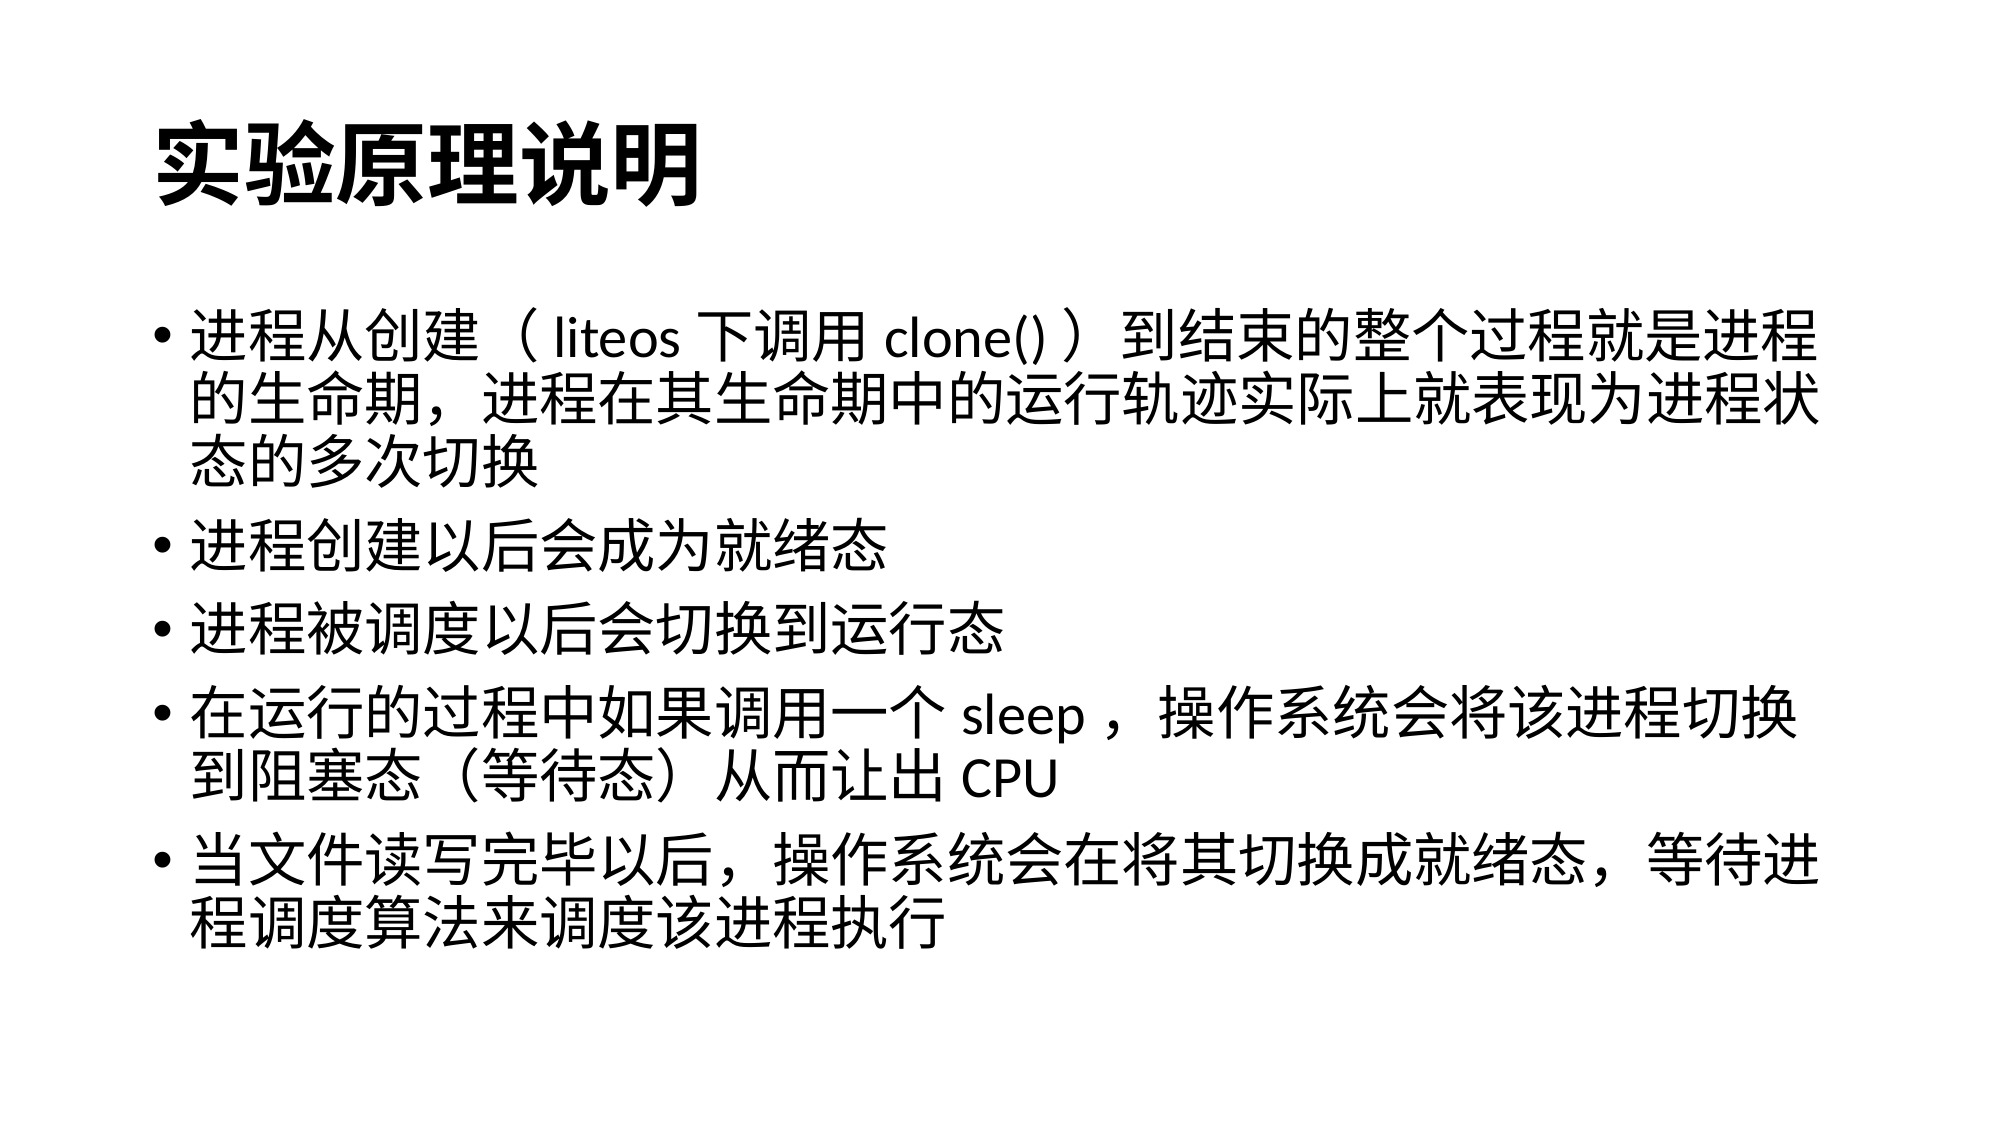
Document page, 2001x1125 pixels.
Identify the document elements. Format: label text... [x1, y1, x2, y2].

list 进程从创建（liteos下调用clone()）到结束的整个过程就是进程的生命期，进程在其生命期中的运行轨迹实际上就表现为进程状态的多次切换 进程创建以后会成为就绪态 进程被调度以后会切换到运行态 在运行的过程中如果调用一个sleep，操作系统会将该进程切换到阻塞态（等待态）从而让出CPU 当文件读写完毕以后，操作系统会在将其切换成就绪态，等待进程调度算法来调度该进程执行 [137, 299, 1863, 1014]
title 实验原理说明 [137, 59, 1863, 278]
